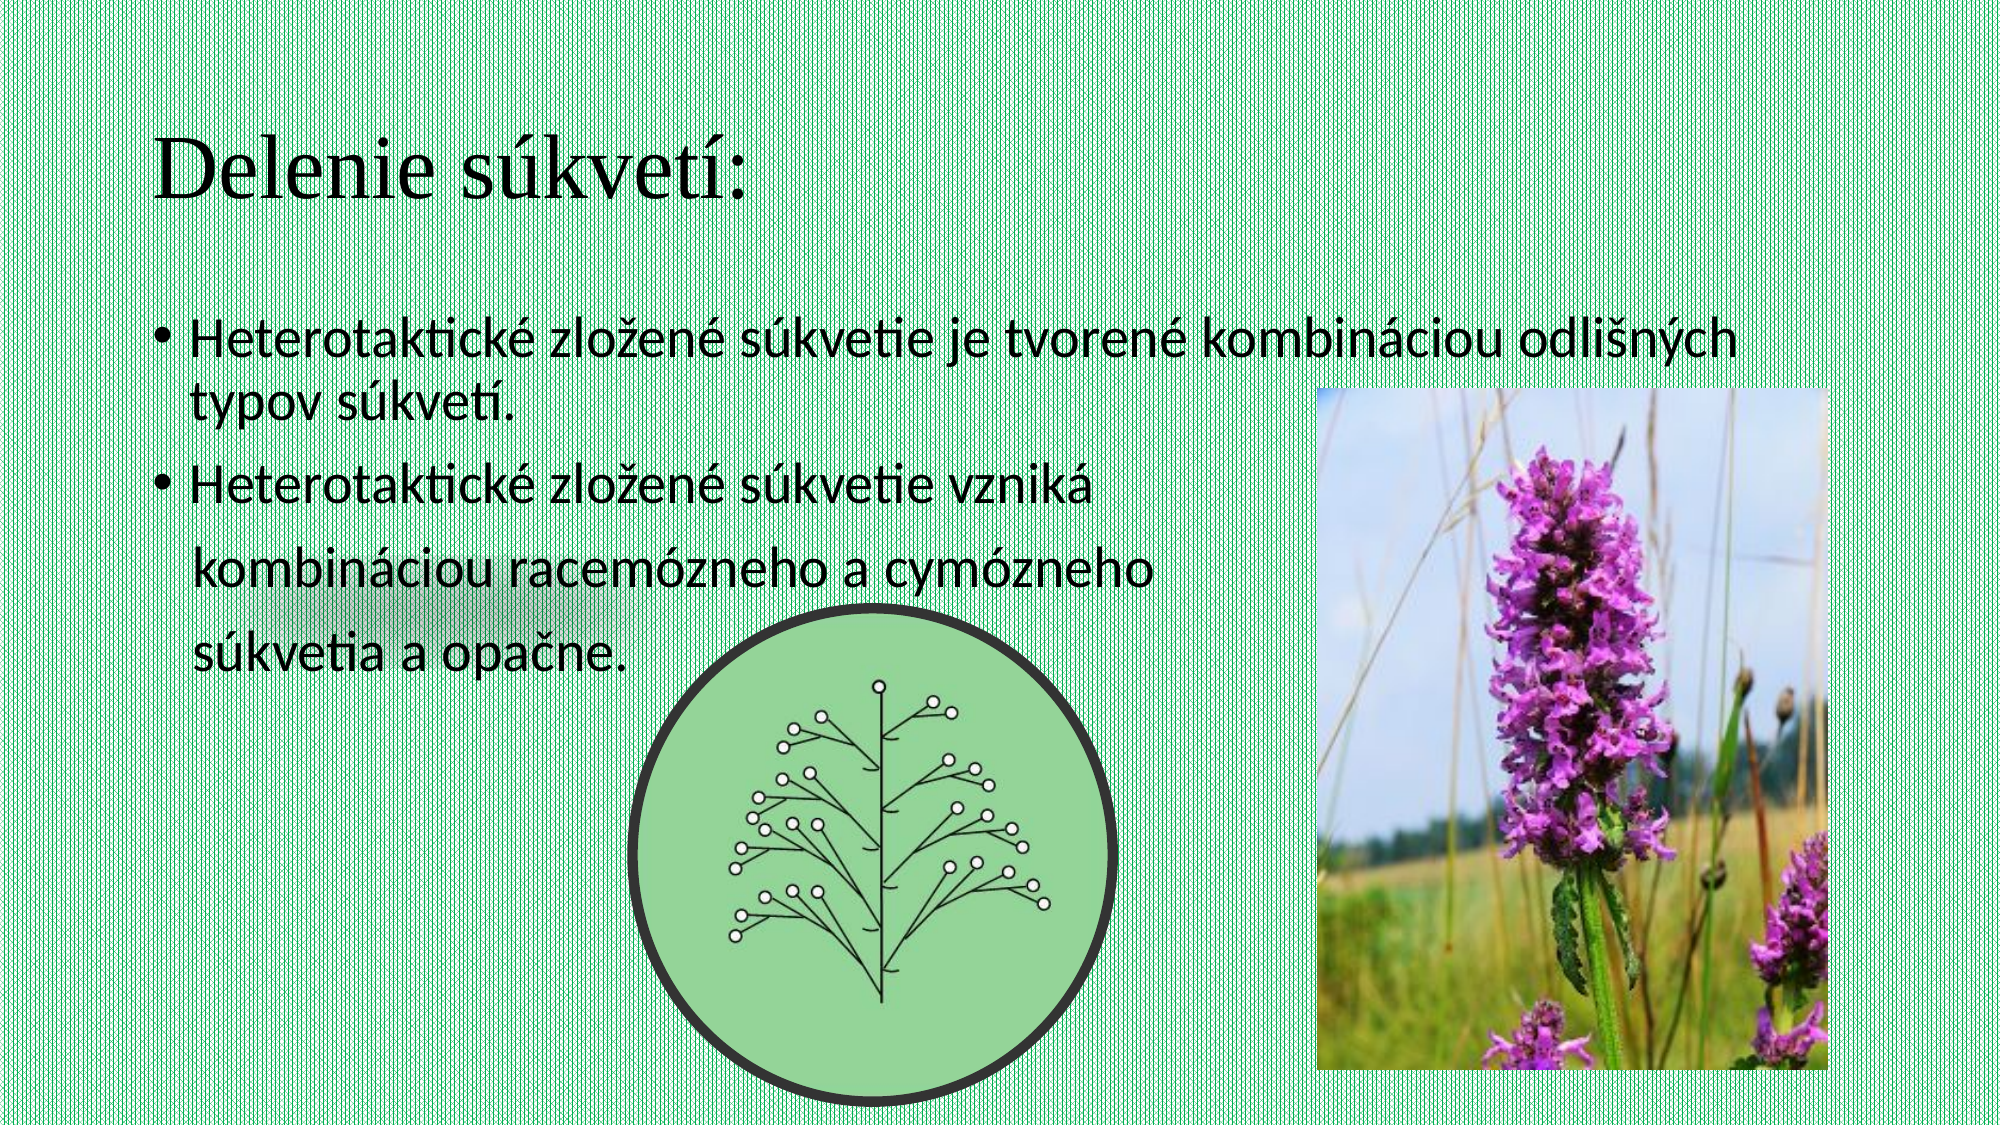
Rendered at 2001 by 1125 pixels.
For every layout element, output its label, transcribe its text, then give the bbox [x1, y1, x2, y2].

title Delenie súkvetí: [137, 59, 1863, 278]
picture [632, 608, 1113, 1102]
picture [1317, 388, 1828, 1070]
list Heterotaktické zložené súkvetie je tvorené kombináciou odlišných typov súkvetí. Heterotaktické zložené súkvetie vzniká kombináciou racemózneho a cymózneho súkvetia a opačne. [137, 299, 1863, 1014]
